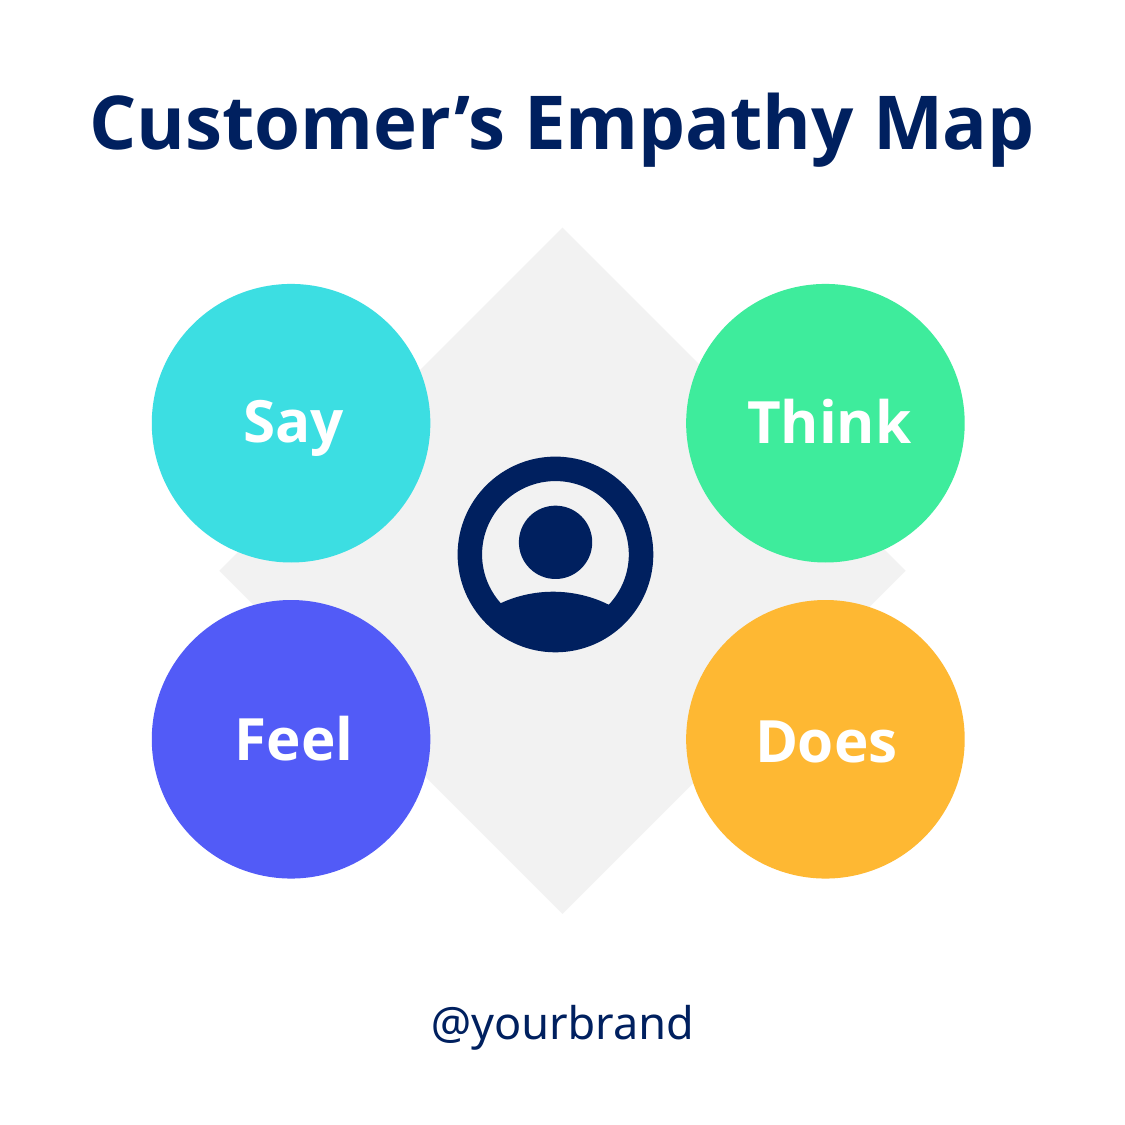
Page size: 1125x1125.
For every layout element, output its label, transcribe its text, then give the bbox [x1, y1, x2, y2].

text_box [150, 598, 432, 880]
text_box Does [727, 696, 925, 782]
text_box Think [730, 378, 928, 463]
text_box [685, 598, 966, 880]
text_box Customer’s Empathy Map [60, 67, 1065, 172]
text_box Say [195, 376, 393, 462]
text_box [685, 282, 966, 564]
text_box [457, 456, 654, 653]
text_box Feel [195, 694, 393, 780]
text_box [217, 226, 908, 916]
text_box @yourbrand [356, 987, 769, 1056]
text_box [150, 282, 432, 564]
